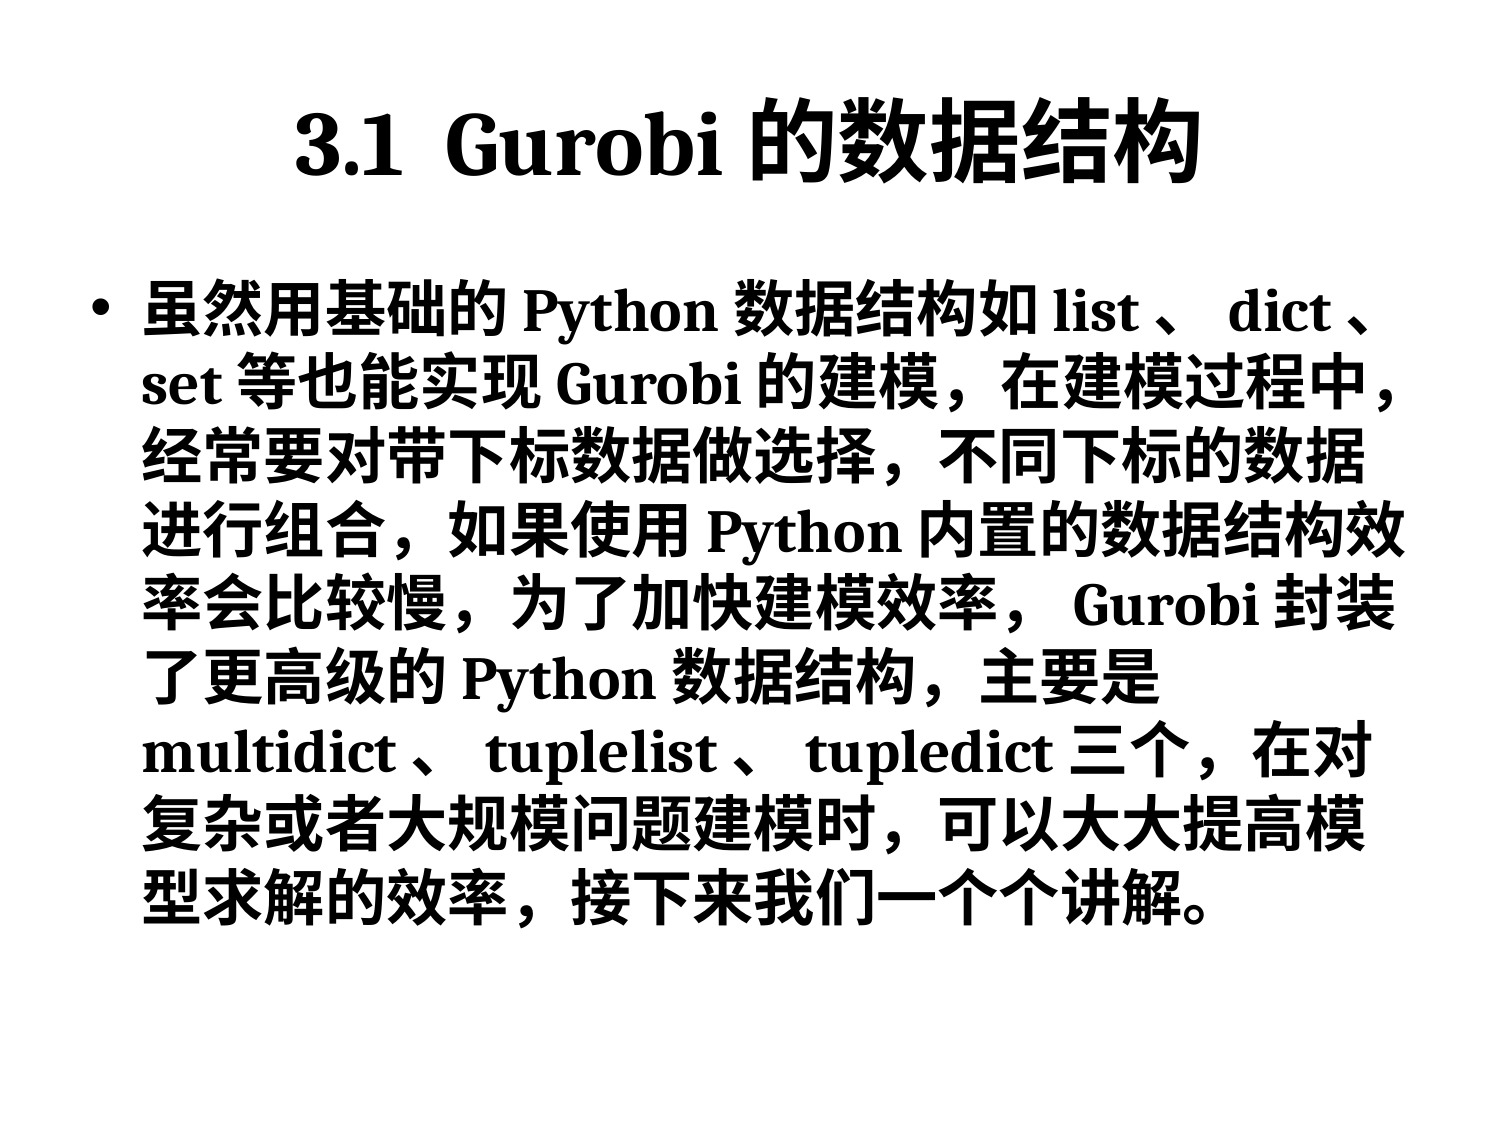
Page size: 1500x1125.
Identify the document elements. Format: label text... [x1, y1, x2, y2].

title 3.1 Gurobi的数据结构 [75, 45, 1425, 233]
list 虽然用基础的Python数据结构如list、dict、set等也能实现Gurobi的建模，在建模过程中，经常要对带下标数据做选择，不同下标的数据进行组合，如果使用Python内置的数据结构效率会比较慢，为了加快建模效率，Gurobi封装了更高级的Python数据结构，主要是multidict、tuplelist、tupledict三个，在对复杂或者大规模问题建模时，可以大大提高模型求解的效率，接下来我们一个个讲解。 [75, 262, 1425, 1005]
